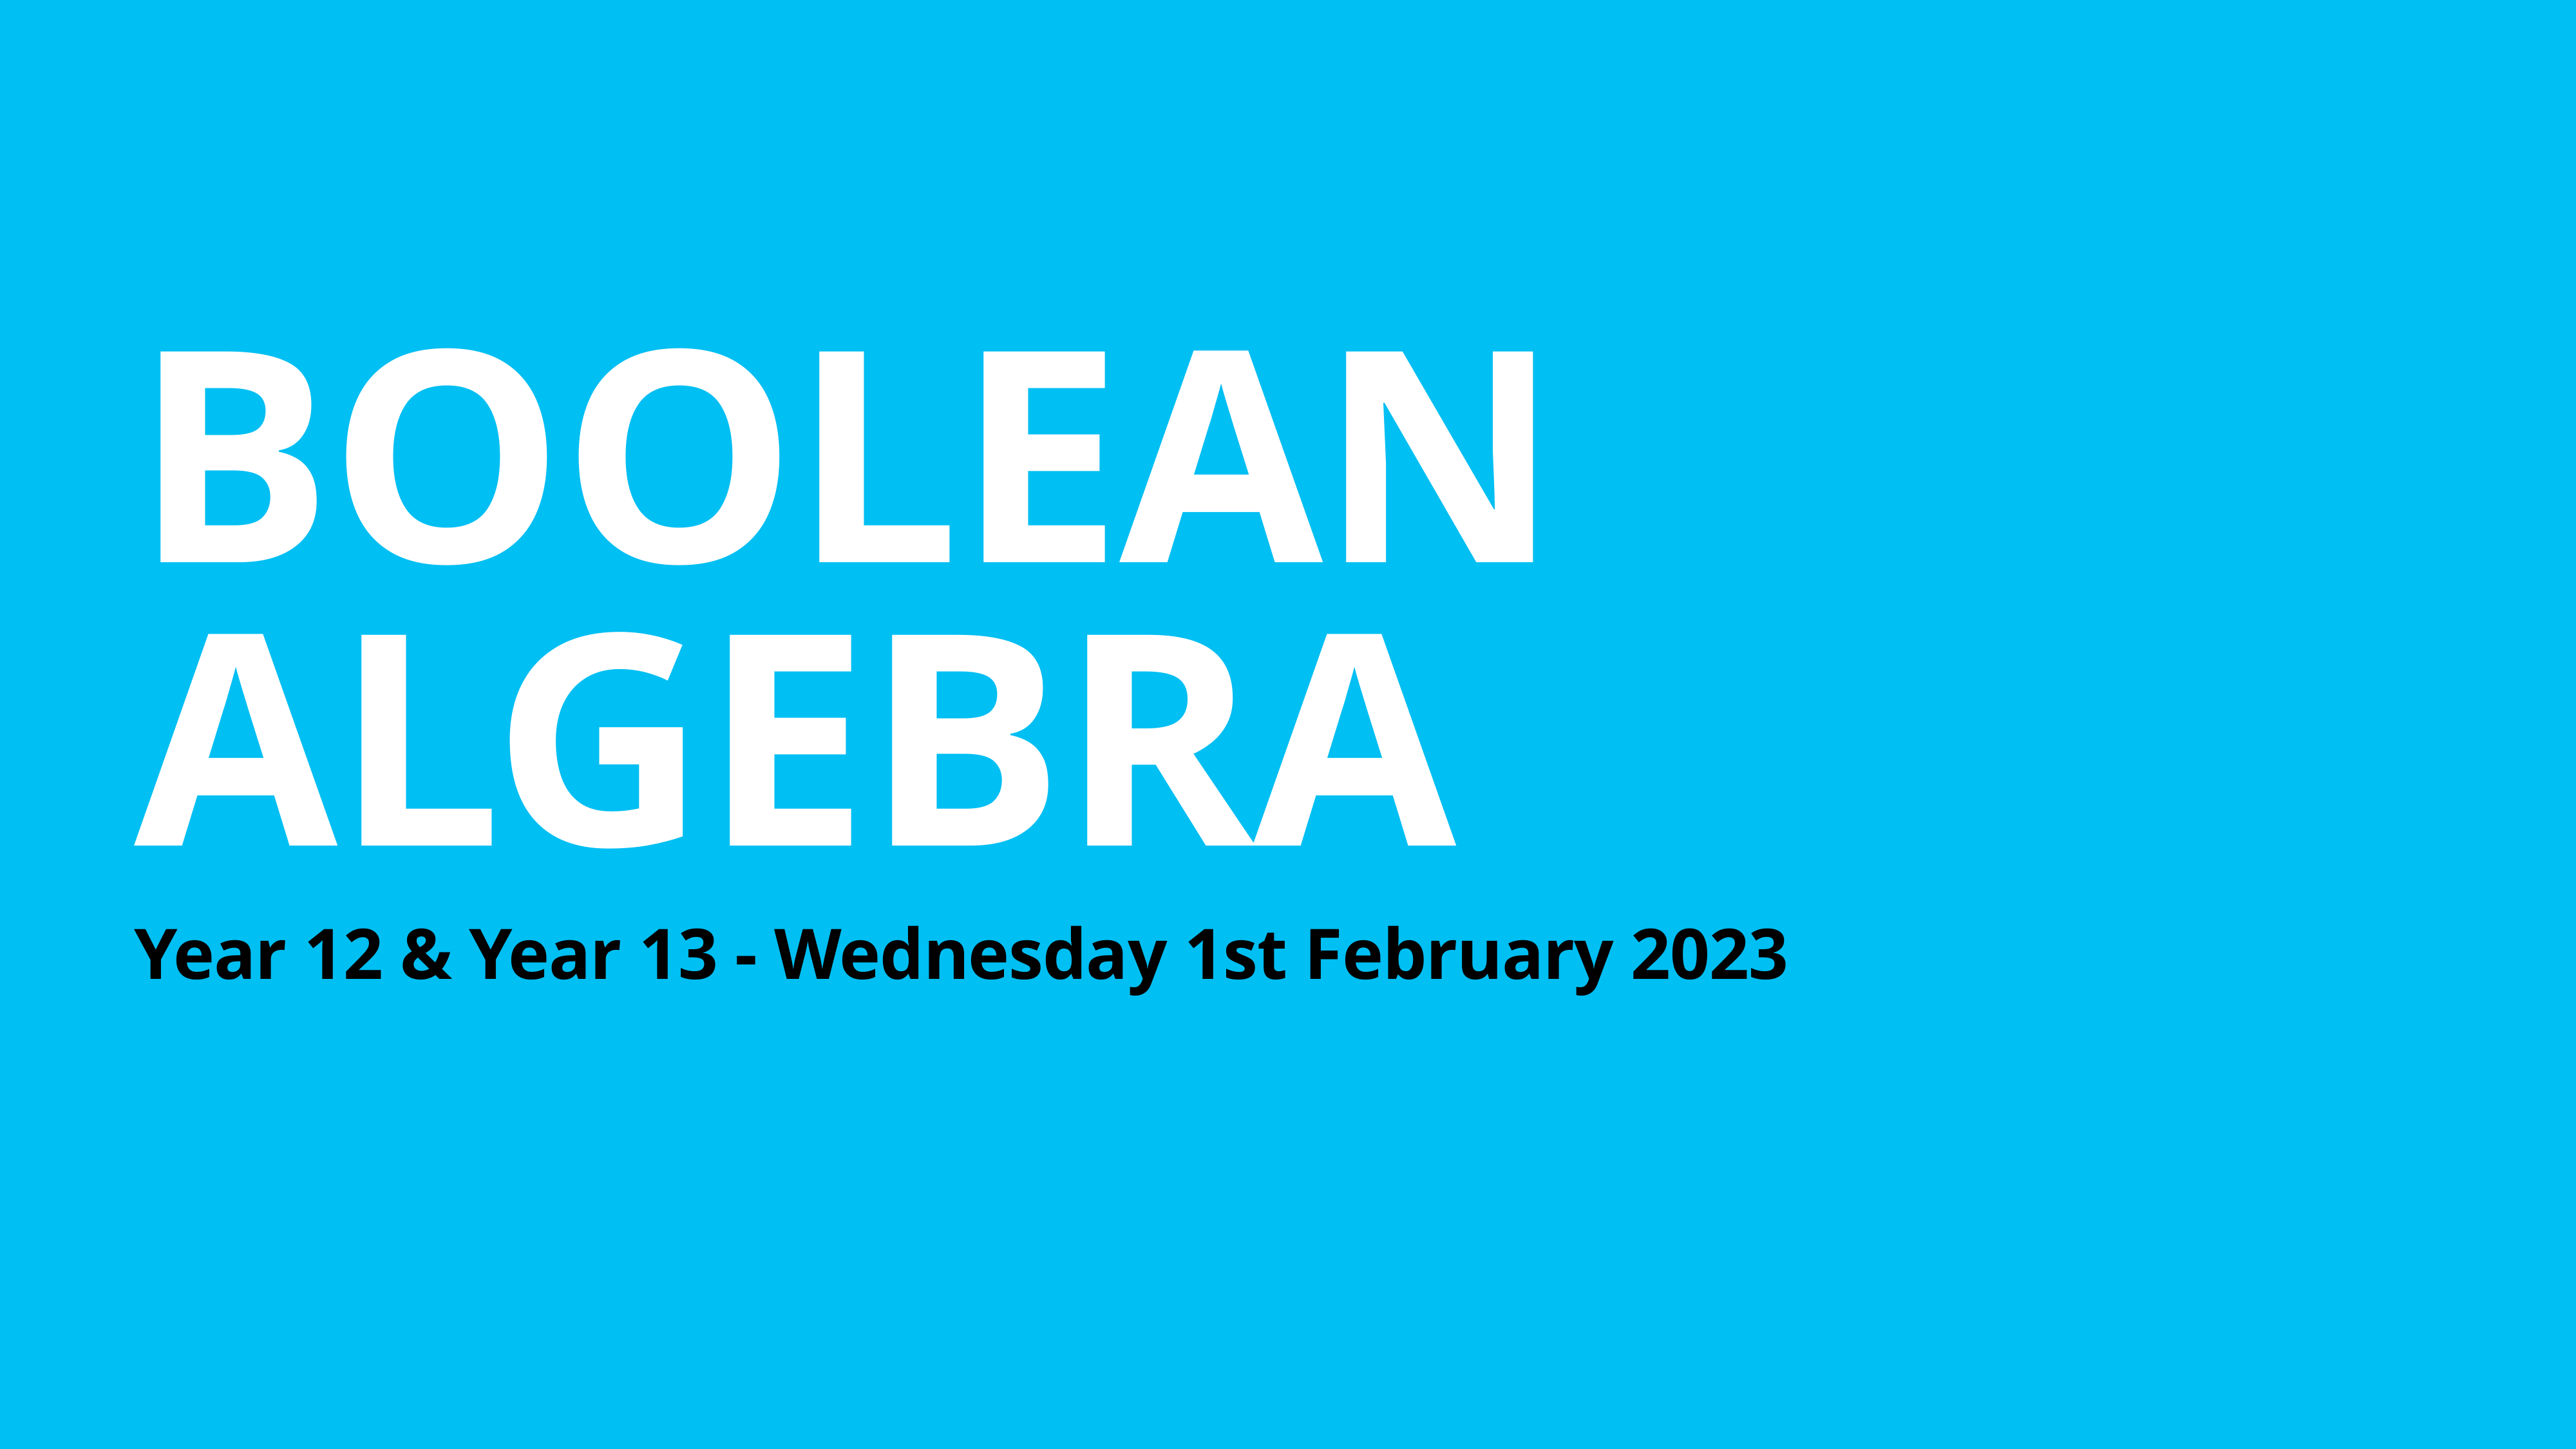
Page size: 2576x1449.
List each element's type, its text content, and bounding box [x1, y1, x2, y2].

title Boolean algebra [128, 330, 2448, 914]
subtitle Year 12 & Year 13 - Wednesday 1st February 2023 [128, 914, 2448, 1135]
